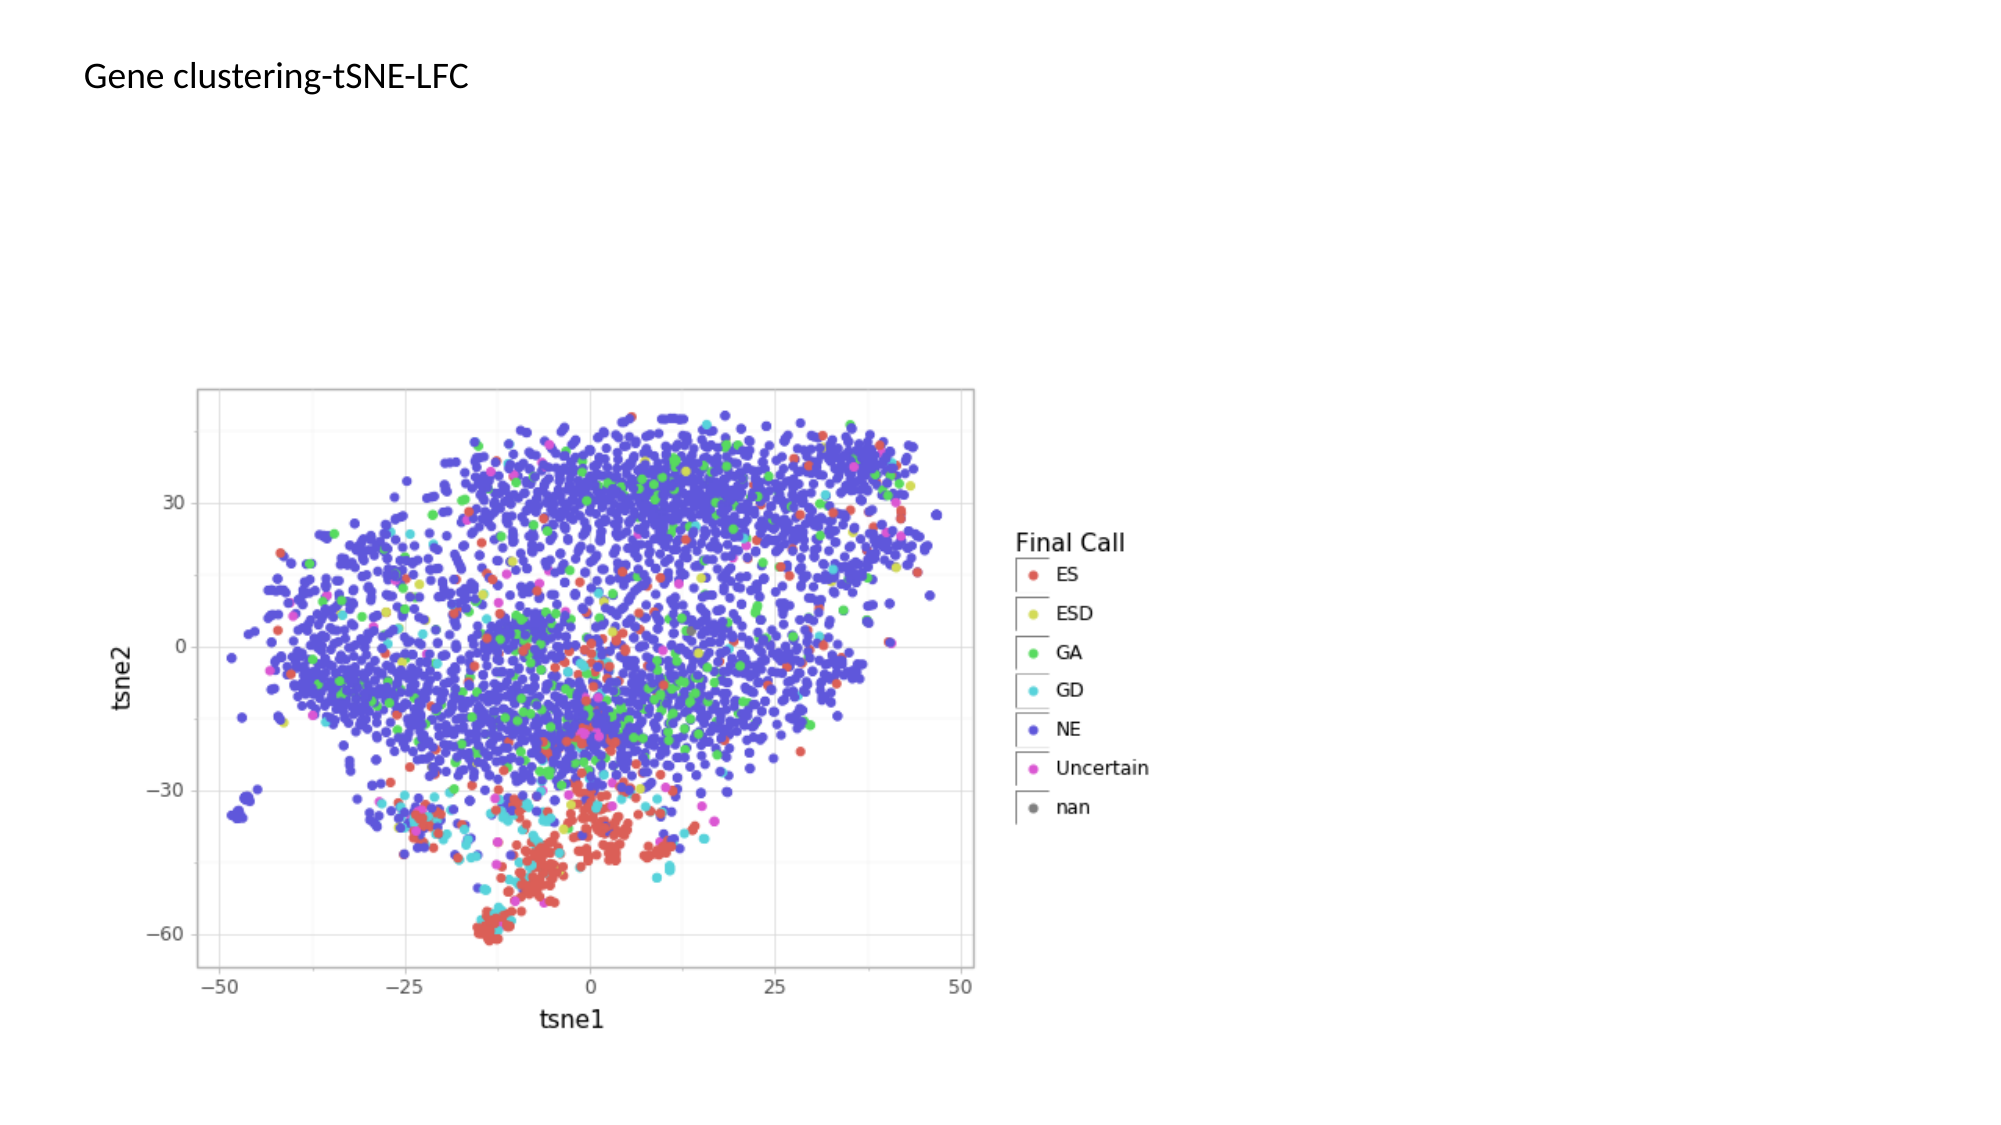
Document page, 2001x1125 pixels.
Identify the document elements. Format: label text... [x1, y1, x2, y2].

text_box Gene clustering-tSNE-LFC [69, 43, 485, 104]
picture [97, 375, 1191, 1048]
